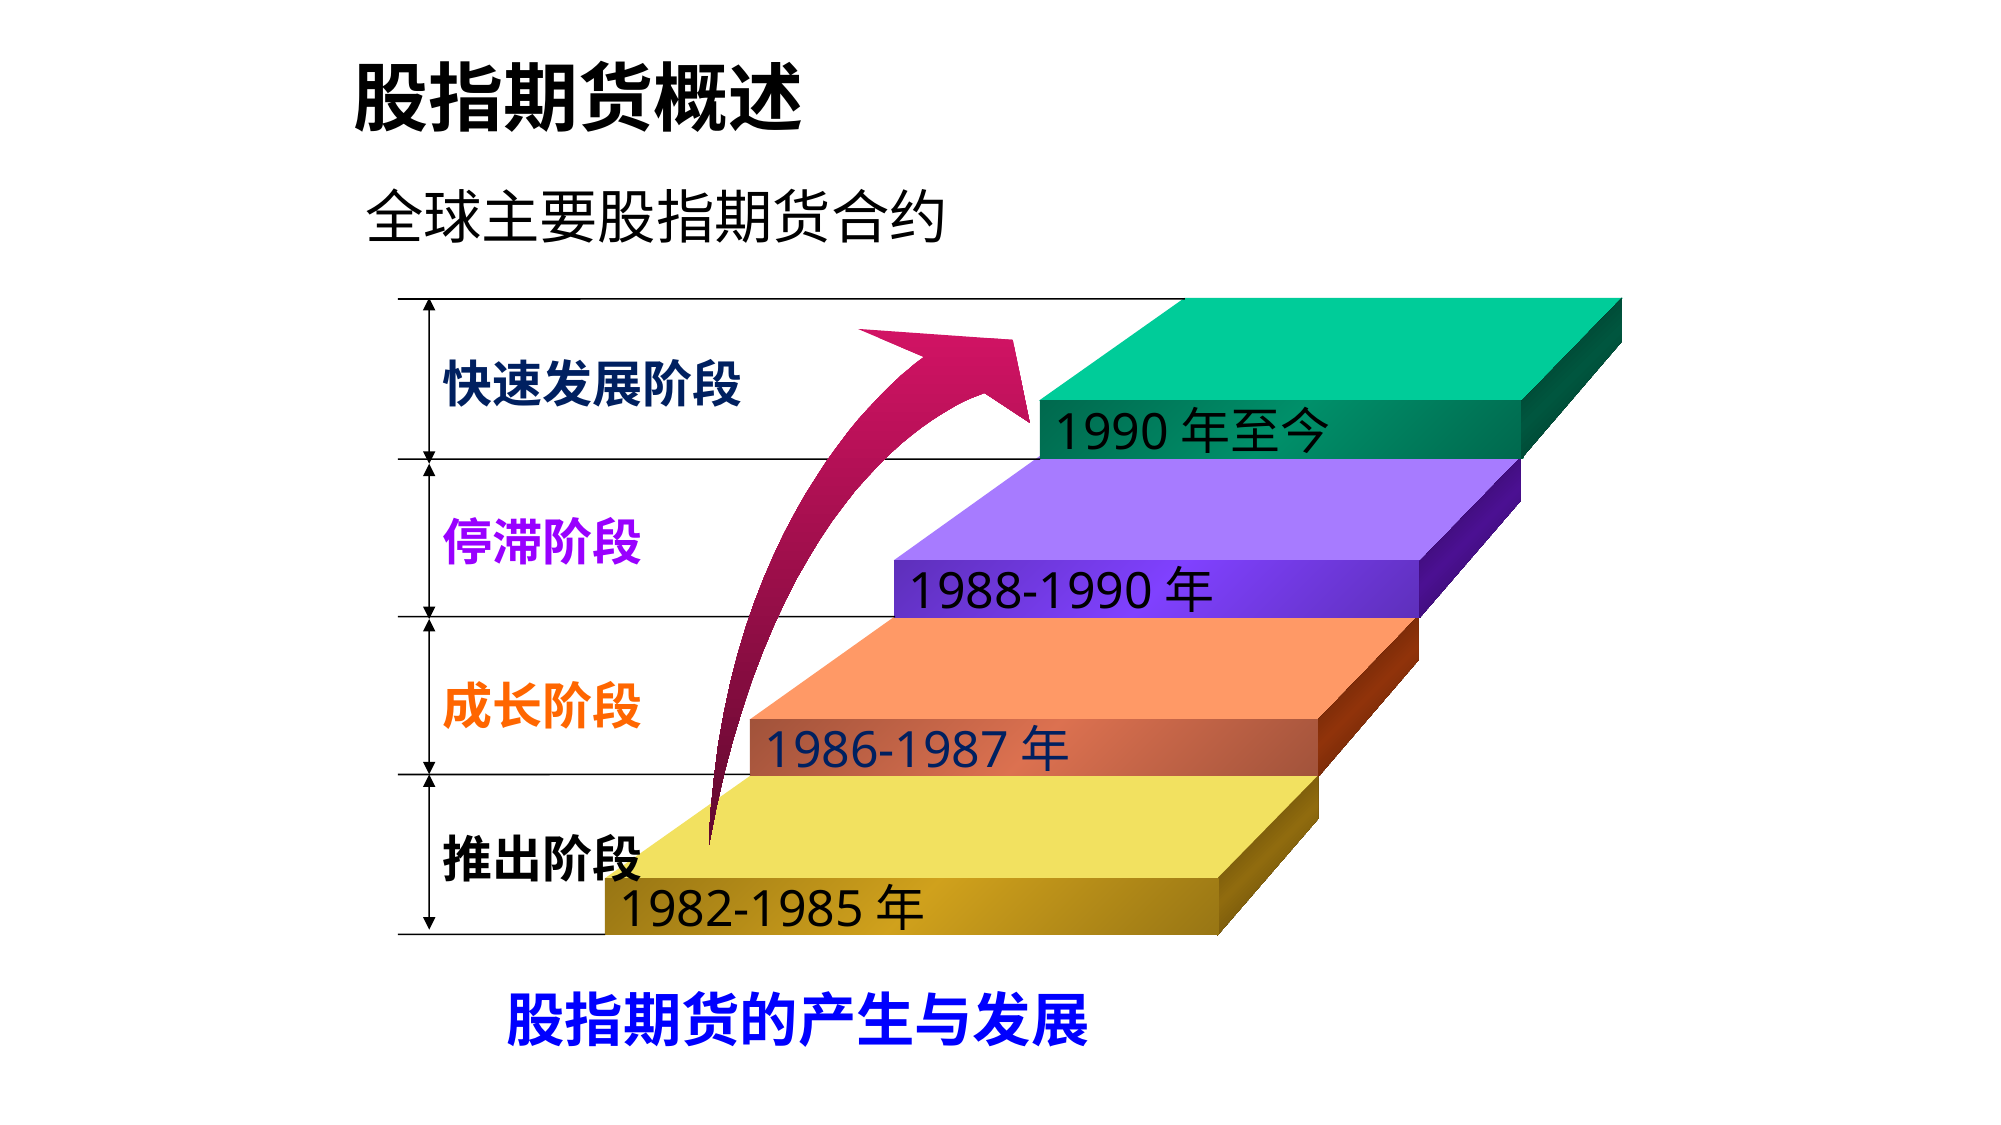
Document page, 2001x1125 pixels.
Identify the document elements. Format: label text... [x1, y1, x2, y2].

text_box [681, 776, 1318, 878]
text_box 快速发展阶段 [430, 345, 776, 421]
text_box [708, 328, 1030, 847]
text_box [893, 459, 1518, 561]
text_box [1318, 618, 1419, 777]
text_box [422, 297, 436, 459]
text_box 停滞阶段 [430, 502, 729, 578]
text_box 股指期货的产生与发展 [492, 976, 1438, 1061]
text_box [1219, 777, 1319, 934]
text_box 股指期货概述 [338, 42, 1564, 150]
text_box 1982-1985年 [604, 878, 1219, 935]
text_box [1419, 459, 1521, 618]
text_box [750, 617, 1415, 719]
text_box [422, 463, 436, 619]
text_box 全球主要股指期货合约 [350, 172, 1579, 258]
text_box [422, 618, 436, 774]
text_box [1038, 297, 1621, 401]
text_box [1521, 297, 1622, 459]
text_box 成长阶段 [430, 666, 693, 742]
text_box 推出阶段 [430, 820, 681, 895]
text_box 1990年至今 [1039, 400, 1521, 459]
text_box 1986-1987年 [749, 719, 1318, 776]
text_box 1988-1990年 [894, 560, 1419, 618]
text_box [422, 774, 436, 930]
